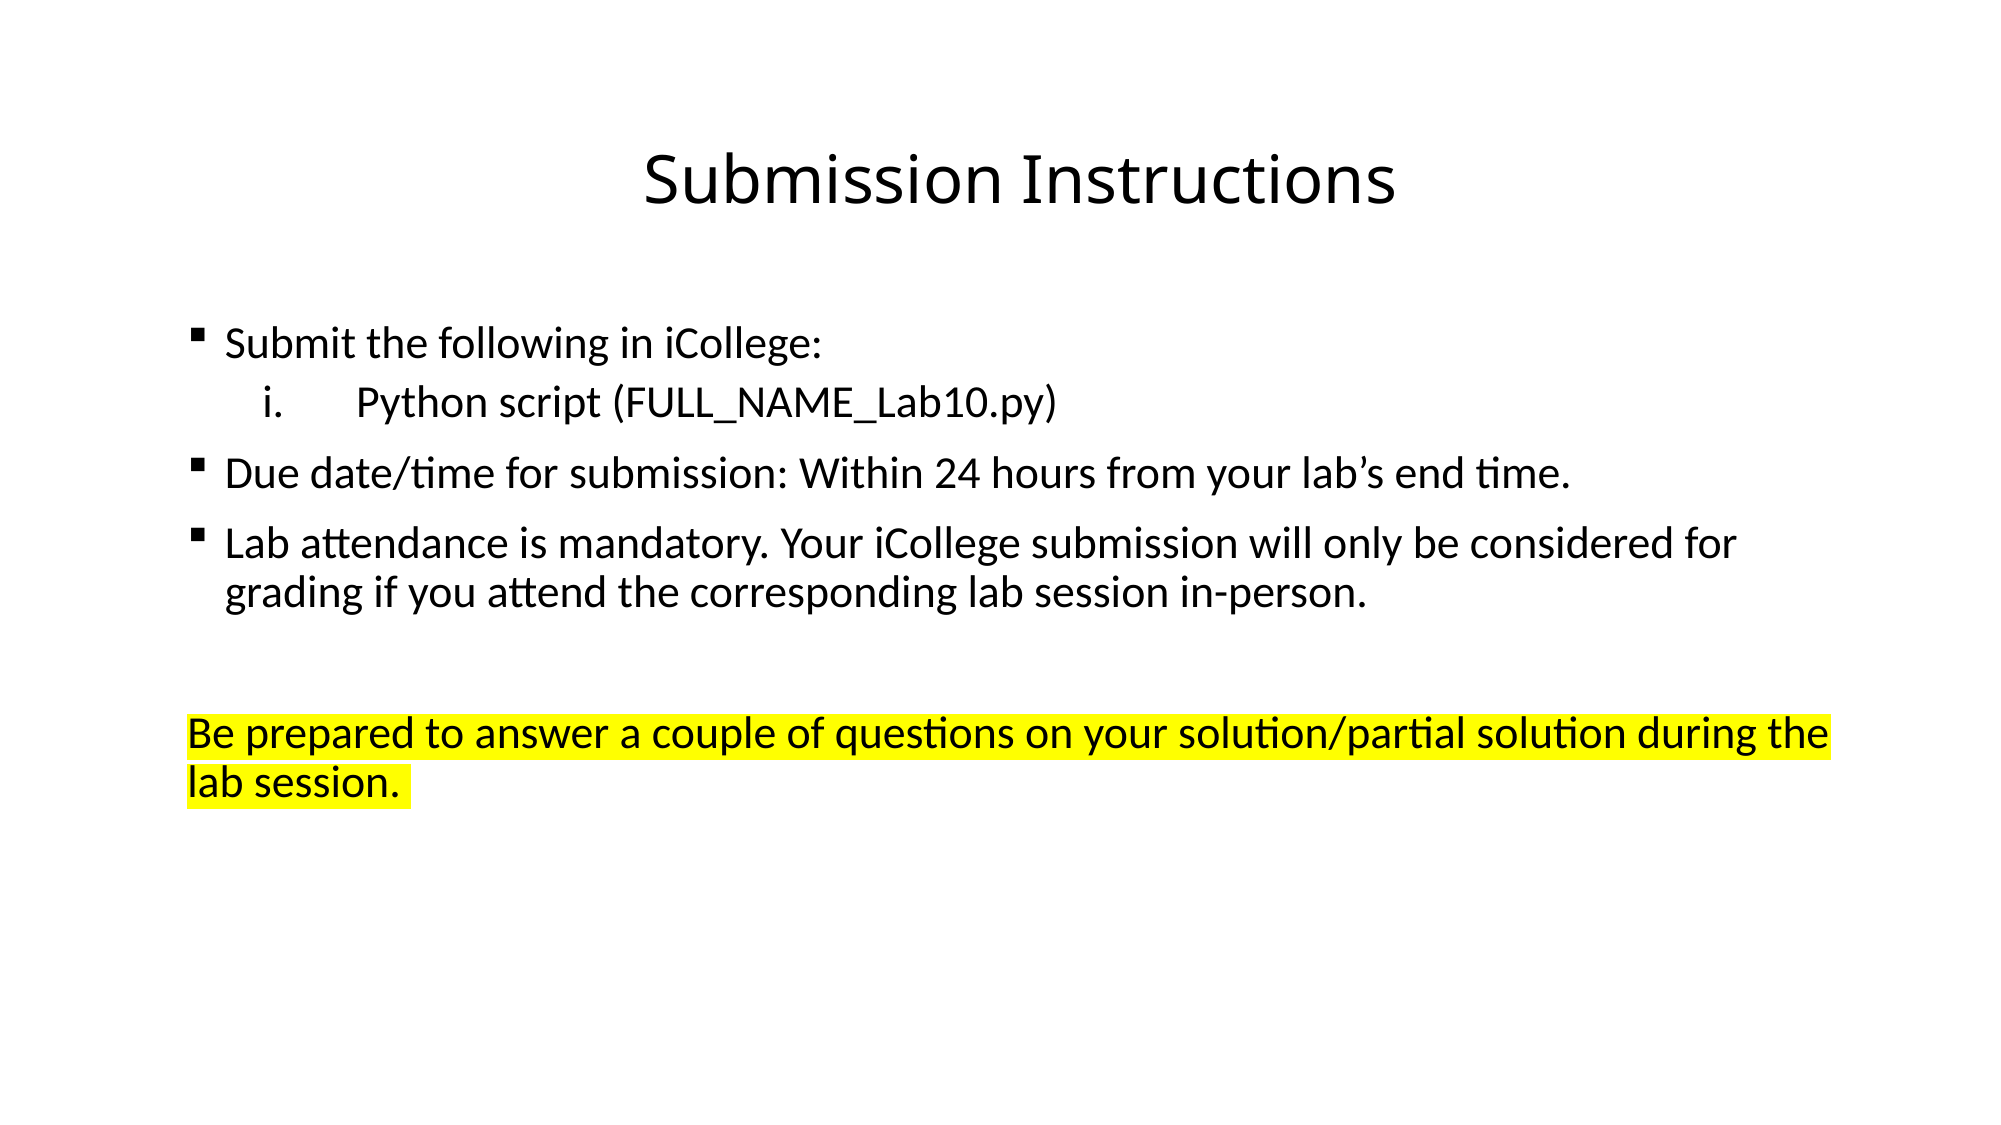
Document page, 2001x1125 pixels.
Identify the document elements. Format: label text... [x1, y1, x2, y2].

title Submission Instructions [628, 73, 2000, 291]
text_box Submit the following in iCollege: Python script (FULL_NAME_Lab10.py) Due date/time for submission: Within 24 hours from your lab’s end time. Lab attendance is mandatory. Your iCollege submission will only be considered for grading if you attend the corresponding lab session in-person. Be prepared to answer a couple of questions on your solution/partial solution during the lab session. [172, 311, 1860, 816]
